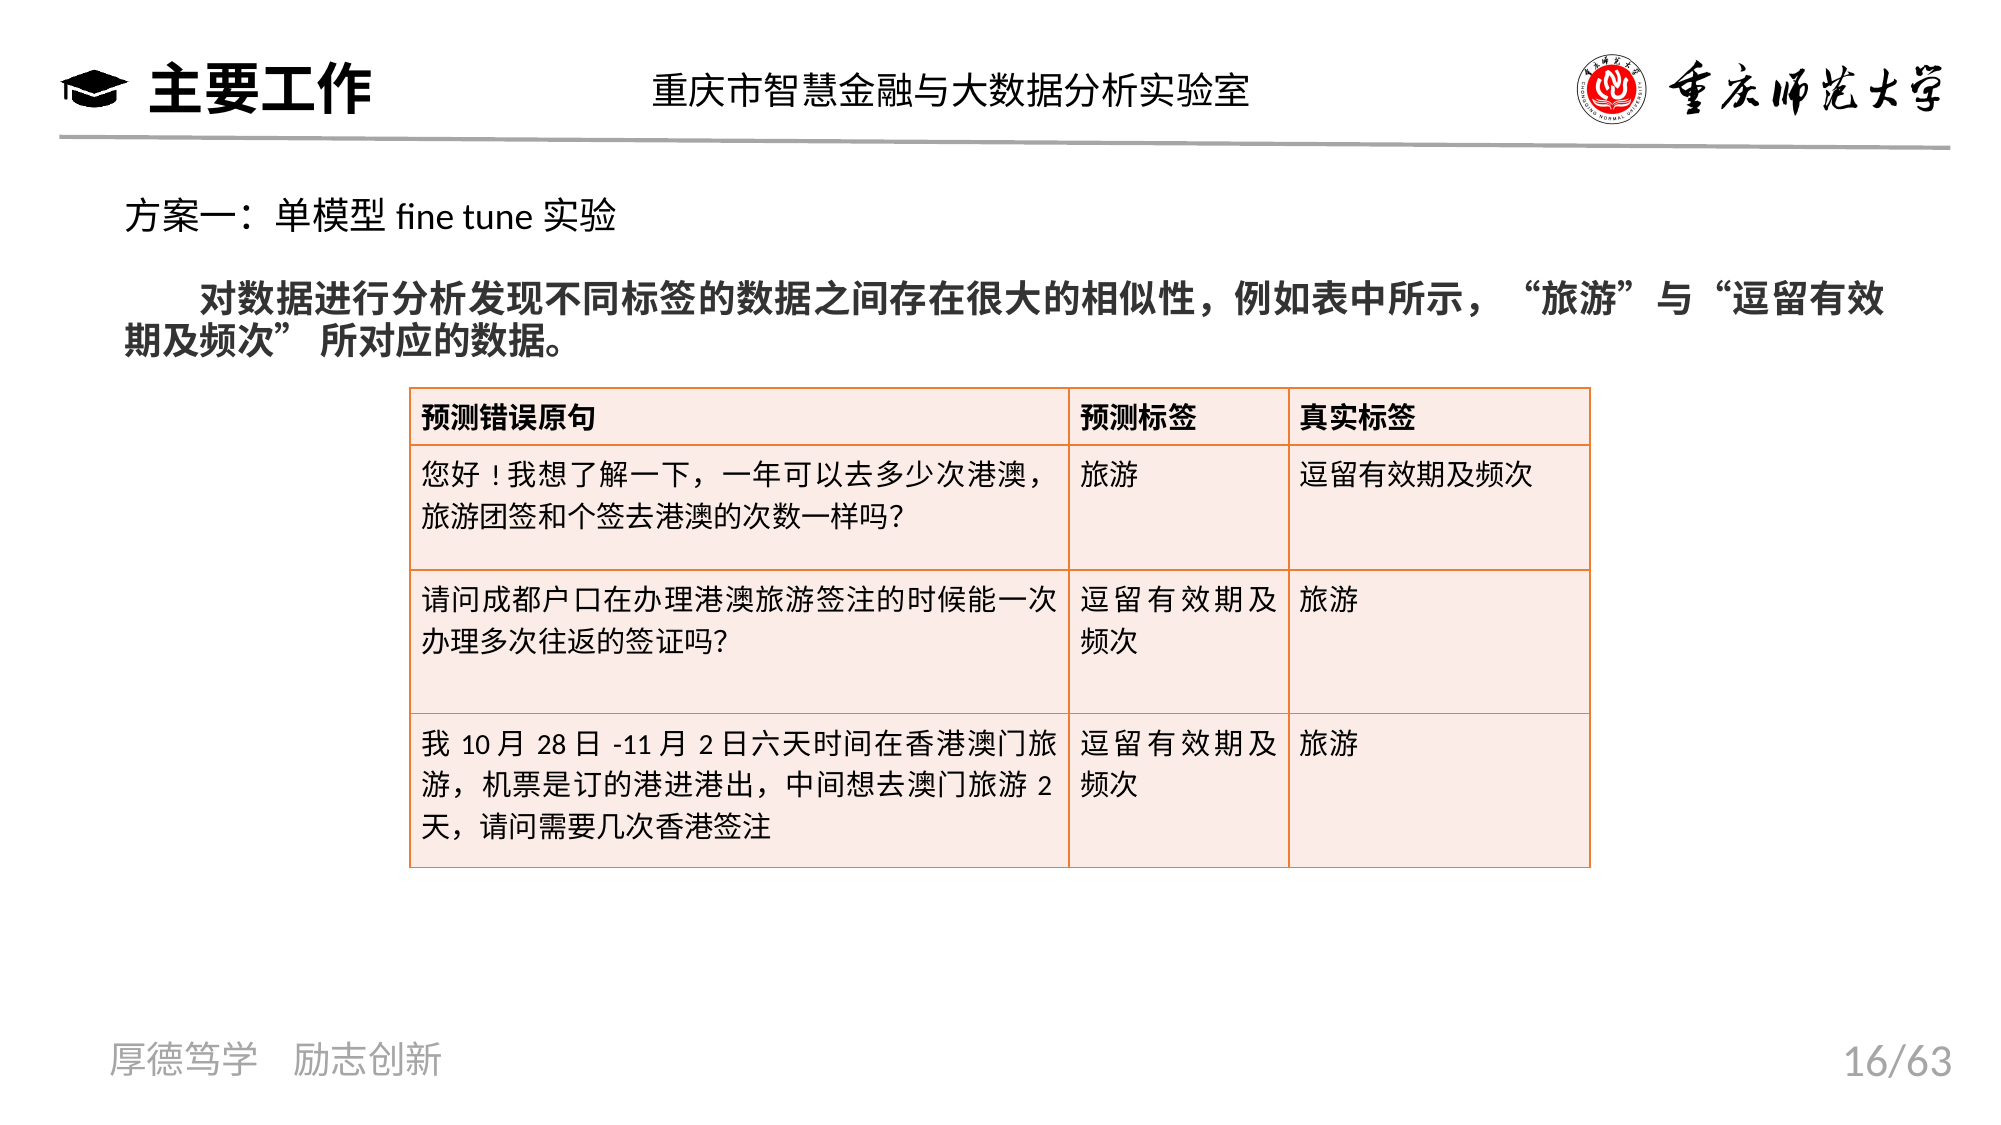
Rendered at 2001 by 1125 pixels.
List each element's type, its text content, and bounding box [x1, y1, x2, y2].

table_cell 请问成都户口在办理港澳旅游签注的时候能一次办理多次往返的签证吗？ [411, 571, 1068, 713]
table_cell 旅游 [1290, 714, 1589, 867]
table_cell 逗留有效期及频次 [1290, 446, 1589, 569]
list 方案一：单模型fine tune实验 对数据进行分析发现不同标签的数据之间存在很大的相似性，例如表中所示，“旅游”与“逗留有效期及频次” 所对应的数据。 [109, 189, 1902, 1015]
table_header 真实标签 [1290, 389, 1589, 444]
table_cell 旅游 [1290, 571, 1589, 713]
table_header 预测标签 [1070, 389, 1288, 444]
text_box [59, 136, 1951, 148]
table_header 预测错误原句 [411, 389, 1068, 444]
text_box 16/63 [1827, 1023, 2000, 1094]
table_cell 逗留有效期及频次 [1070, 714, 1288, 867]
picture [1567, 40, 1951, 126]
table_cell 旅游 [1070, 446, 1288, 569]
picture [56, 50, 132, 126]
table_cell 逗留有效期及频次 [1070, 571, 1288, 713]
table_cell 我10月28日-11月2日六天时间在香港澳门旅游，机票是订的港进港出，中间想去澳门旅游2天，请问需要几次香港签注 [411, 714, 1068, 867]
text_box 厚德笃学 励志创新 [94, 1028, 543, 1089]
text_box 重庆市智慧金融与大数据分析实验室 [636, 59, 1281, 120]
text_box 主要工作 [133, 46, 388, 129]
table_cell 您好!我想了解一下，一年可以去多少次港澳，旅游团签和个签去港澳的次数一样吗？ [411, 446, 1068, 569]
